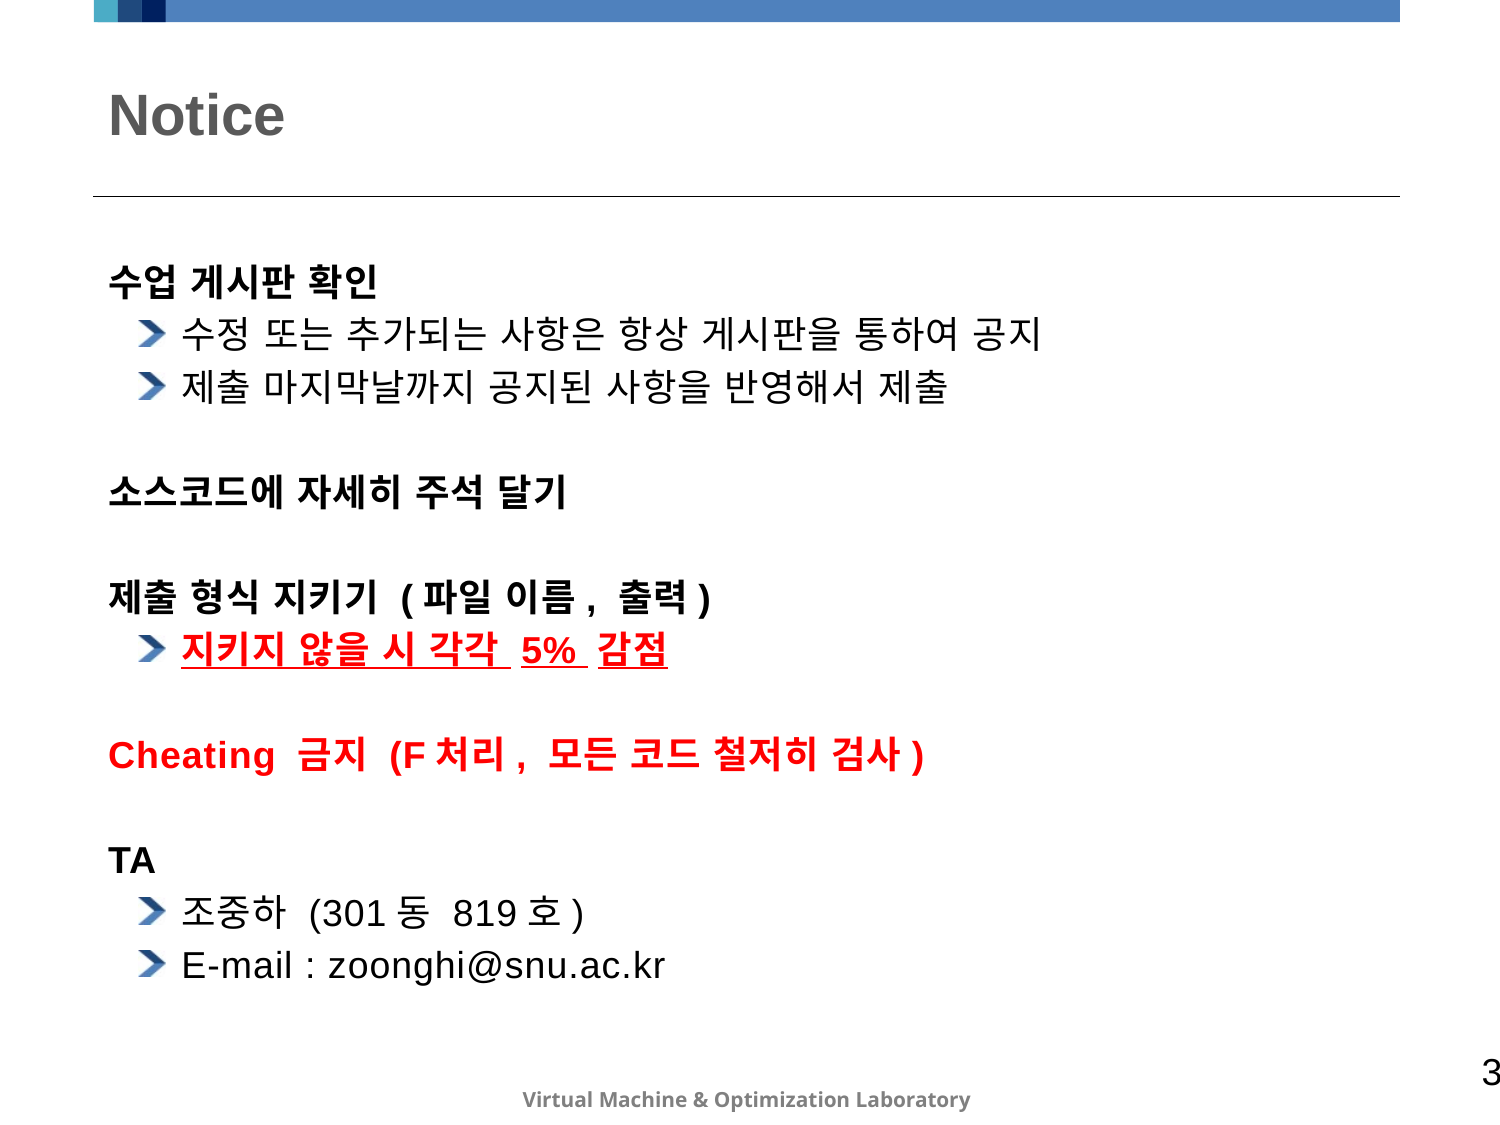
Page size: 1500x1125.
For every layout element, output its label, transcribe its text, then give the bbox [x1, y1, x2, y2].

title Notice [93, 55, 1400, 169]
picture [138, 897, 167, 925]
picture [138, 635, 167, 662]
picture [138, 950, 167, 977]
picture [138, 320, 167, 347]
list 수업 게시판 확인 수정 또는 추가되는 사항은 항상 게시판을 통하여 공지 제출 마지막날까지 공지된 사항을 반영해서 제출 소스코드에 자세히 주석 달기 제출 형식 지키기 (파일 이름, 출력) 지키지 않을 시 각각 5% 감점 Cheating 금지 (F처리, 모든 코드 철저히 검사) TA 조중하 (301동 819호) E-mail : zoonghi@snu.ac.kr [93, 251, 1400, 1052]
picture [138, 372, 167, 400]
